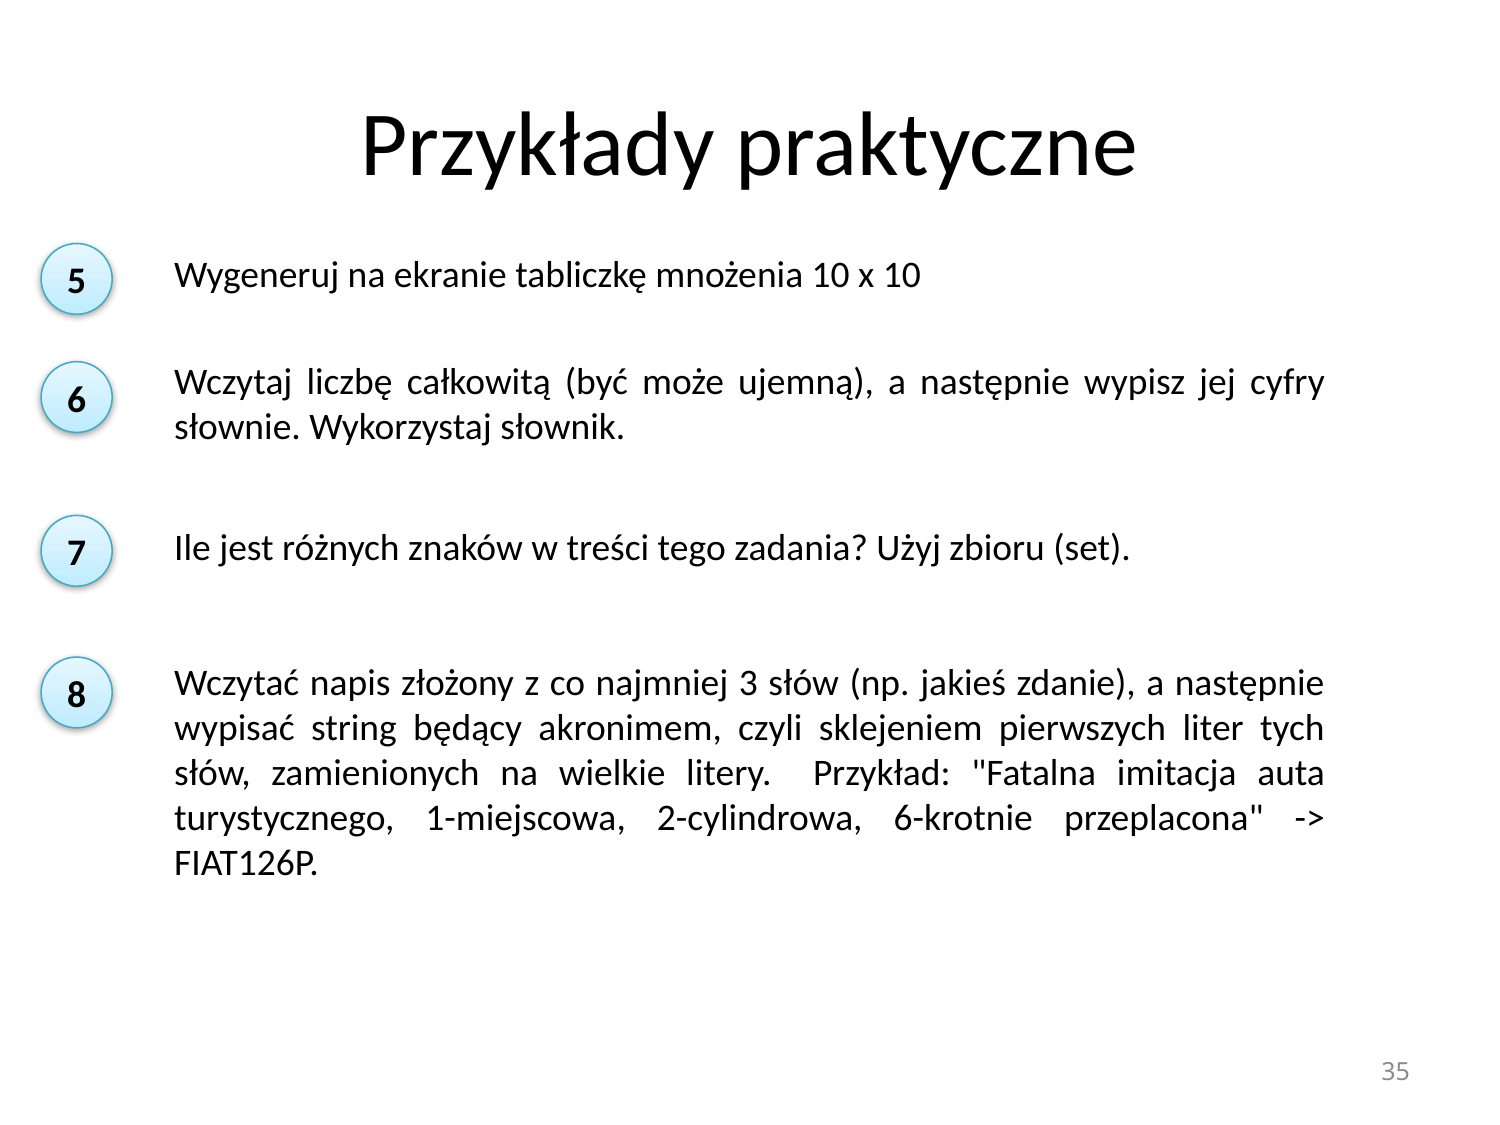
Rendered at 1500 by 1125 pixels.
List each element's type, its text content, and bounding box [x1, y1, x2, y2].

slide_number 35 [1074, 1042, 1425, 1103]
text_box 6 [40, 360, 113, 434]
text_box Ile jest różnych znaków w treści tego zadania? Użyj zbioru (set). [159, 515, 1341, 576]
text_box Wygeneruj na ekranie tabliczkę mnożenia 10 x 10 [159, 242, 1341, 302]
text_box Wczytać napis złożony z co najmniej 3 słów (np. jakieś zdanie), a następnie wypisać string będący akronimem, czyli sklejeniem pierwszych liter tych słów, zamienionych na wielkie litery. Przykład: "Fatalna imitacja auta turystycznego, 1-miejscowa, 2-cylindrowa, 6-krotnie przeplacona" -> FIAT126P. [159, 650, 1341, 891]
text_box 7 [40, 514, 113, 587]
title Przykłady praktyczne [74, 44, 1426, 233]
text_box 5 [40, 242, 113, 316]
text_box Wczytaj liczbę całkowitą (być może ujemną), a następnie wypisz jej cyfry słownie. Wykorzystaj słownik. [159, 349, 1341, 455]
text_box 8 [40, 656, 113, 729]
